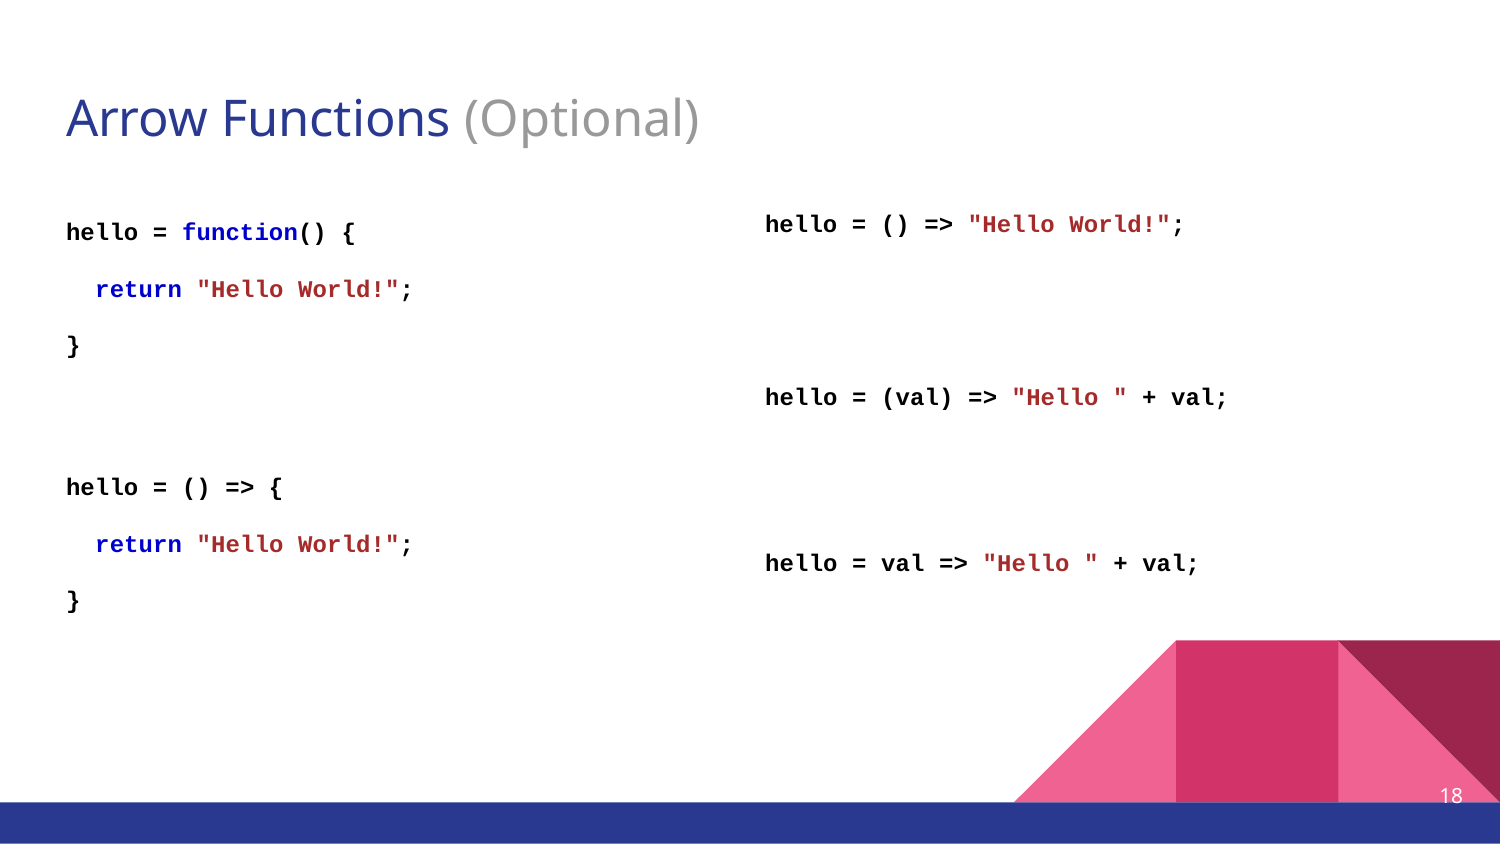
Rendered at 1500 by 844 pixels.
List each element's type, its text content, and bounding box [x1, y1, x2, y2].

list hello = (val) => "Hello " + val; [731, 366, 1431, 478]
title Arrow Functions (Optional) [51, 67, 1449, 167]
list hello = val => "Hello " + val; [731, 532, 1431, 644]
slide_number ‹#› [1387, 762, 1478, 828]
list hello = () => "Hello World!"; [750, 193, 1449, 306]
list hello = function() { return "Hello World!"; } [51, 201, 750, 422]
list hello = () => { return "Hello World!"; } [51, 456, 750, 677]
